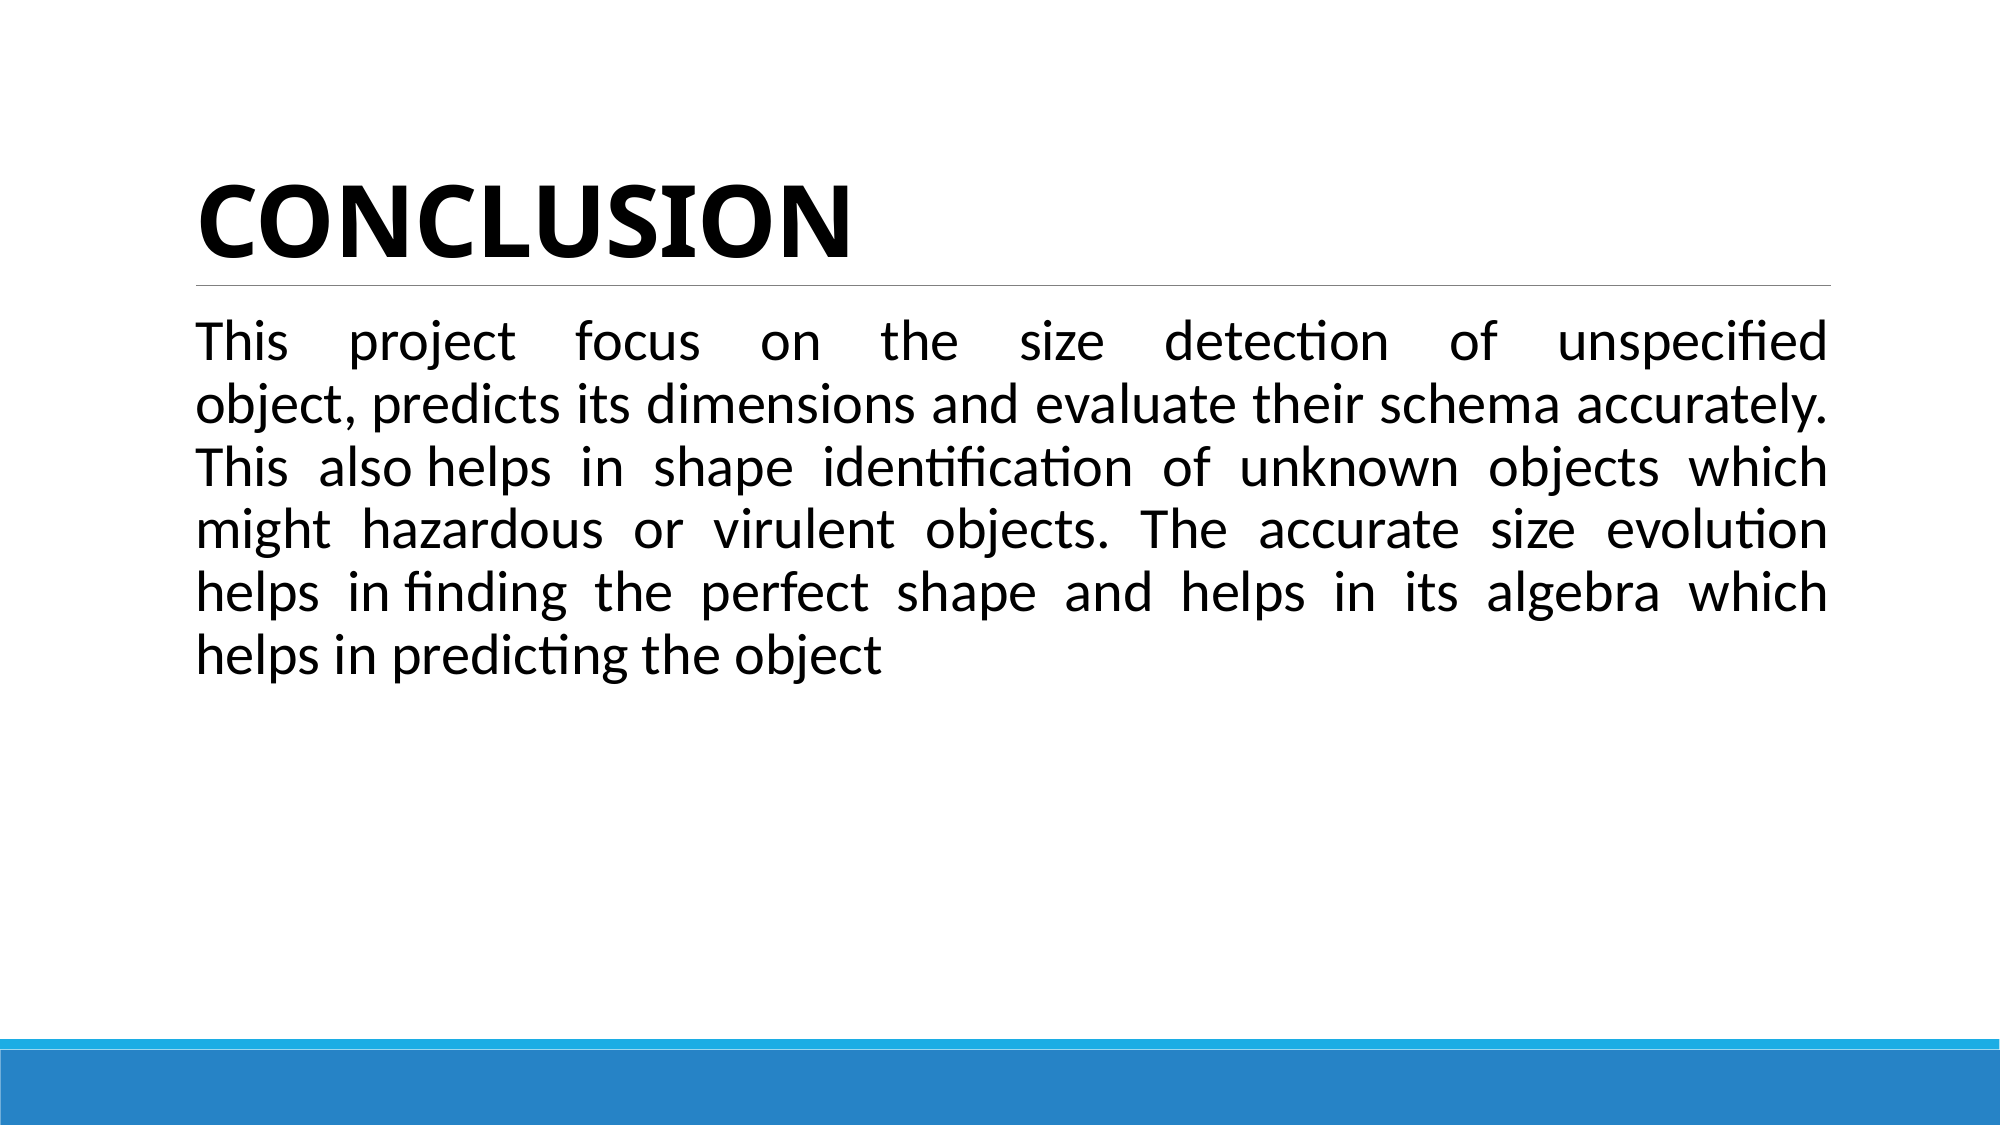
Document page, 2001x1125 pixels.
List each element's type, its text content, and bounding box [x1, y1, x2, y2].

title CONCLUSION [180, 47, 1830, 285]
list This project focus on the size detection of unspecified object, predicts its dimensions and evaluate their schema accurately. This also helps in shape identification of unknown objects which might hazardous or virulent objects. The accurate size evolution helps in finding the perfect shape and helps in its algebra which helps in predicting the object [180, 302, 1830, 963]
